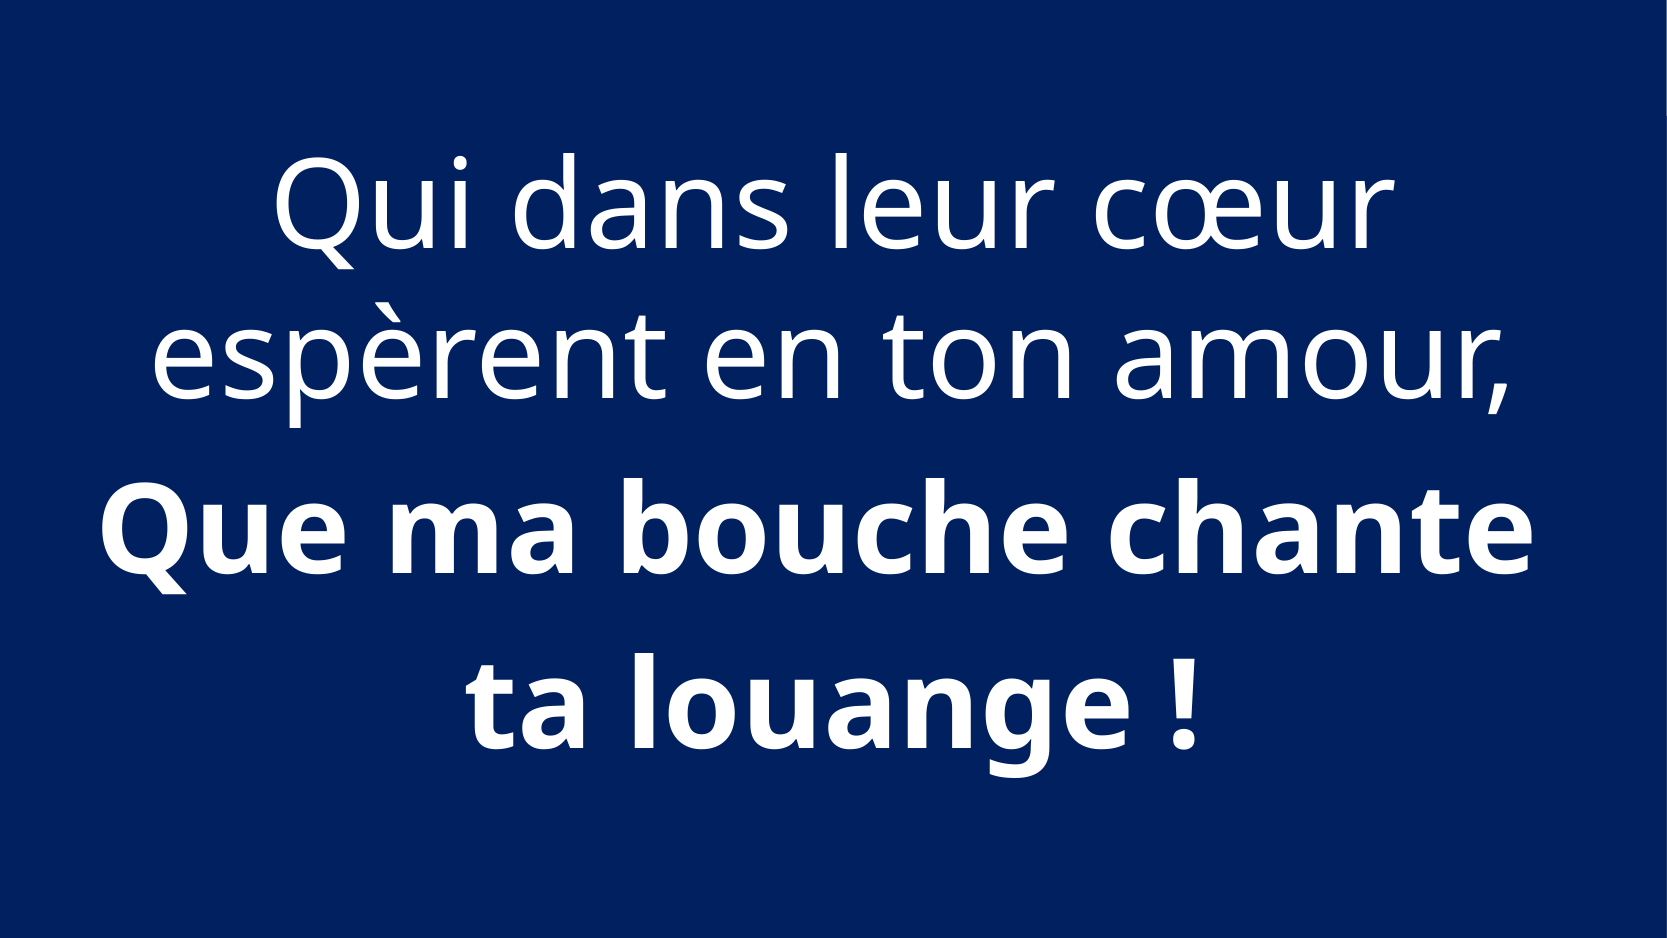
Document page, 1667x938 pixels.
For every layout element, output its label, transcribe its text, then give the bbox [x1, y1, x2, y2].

list Qui dans leur cœur espèrent en ton amour, Que ma bouche chante ta louange ! [0, 115, 1667, 938]
